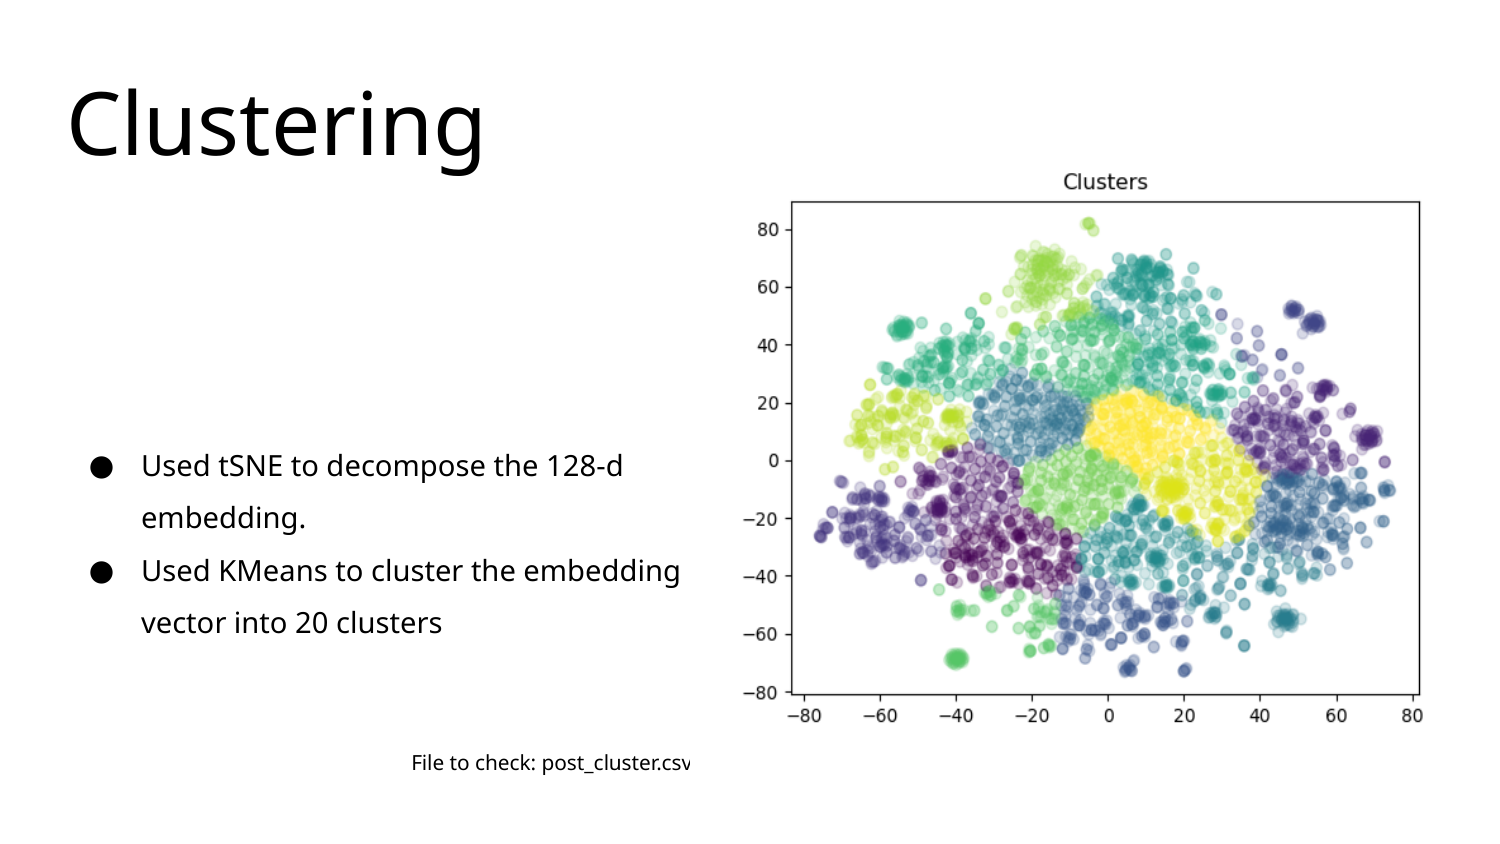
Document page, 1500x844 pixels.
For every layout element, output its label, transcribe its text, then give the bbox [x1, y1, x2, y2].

picture [690, 124, 1500, 765]
list Used tSNE to decompose the 128-d embedding. Used KMeans to cluster the embedding vector into 20 clusters File to check: post_cluster.csv [51, 200, 685, 752]
title Clustering [51, 51, 1449, 189]
